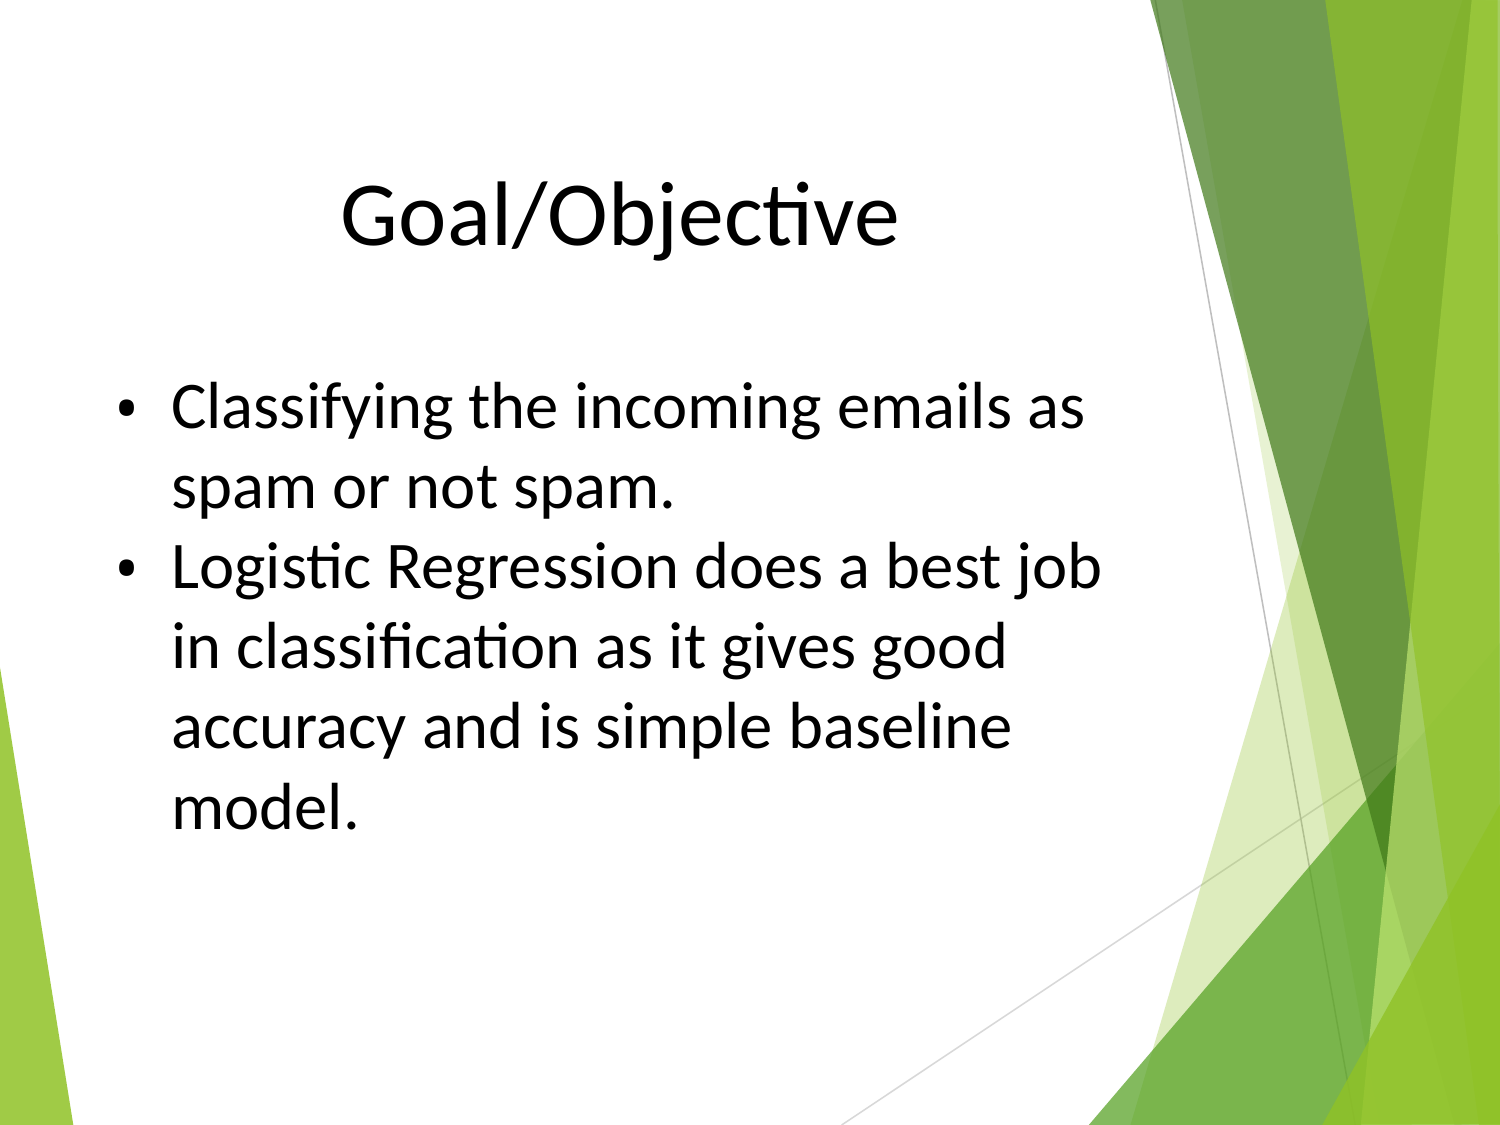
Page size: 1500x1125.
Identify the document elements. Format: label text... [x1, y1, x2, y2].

list Classifying the incoming emails as spam or not spam. Logistic Regression does a best job in classification as it gives good accuracy and is simple baseline model. [99, 354, 1142, 992]
title Goal/Objective [99, 99, 1142, 317]
